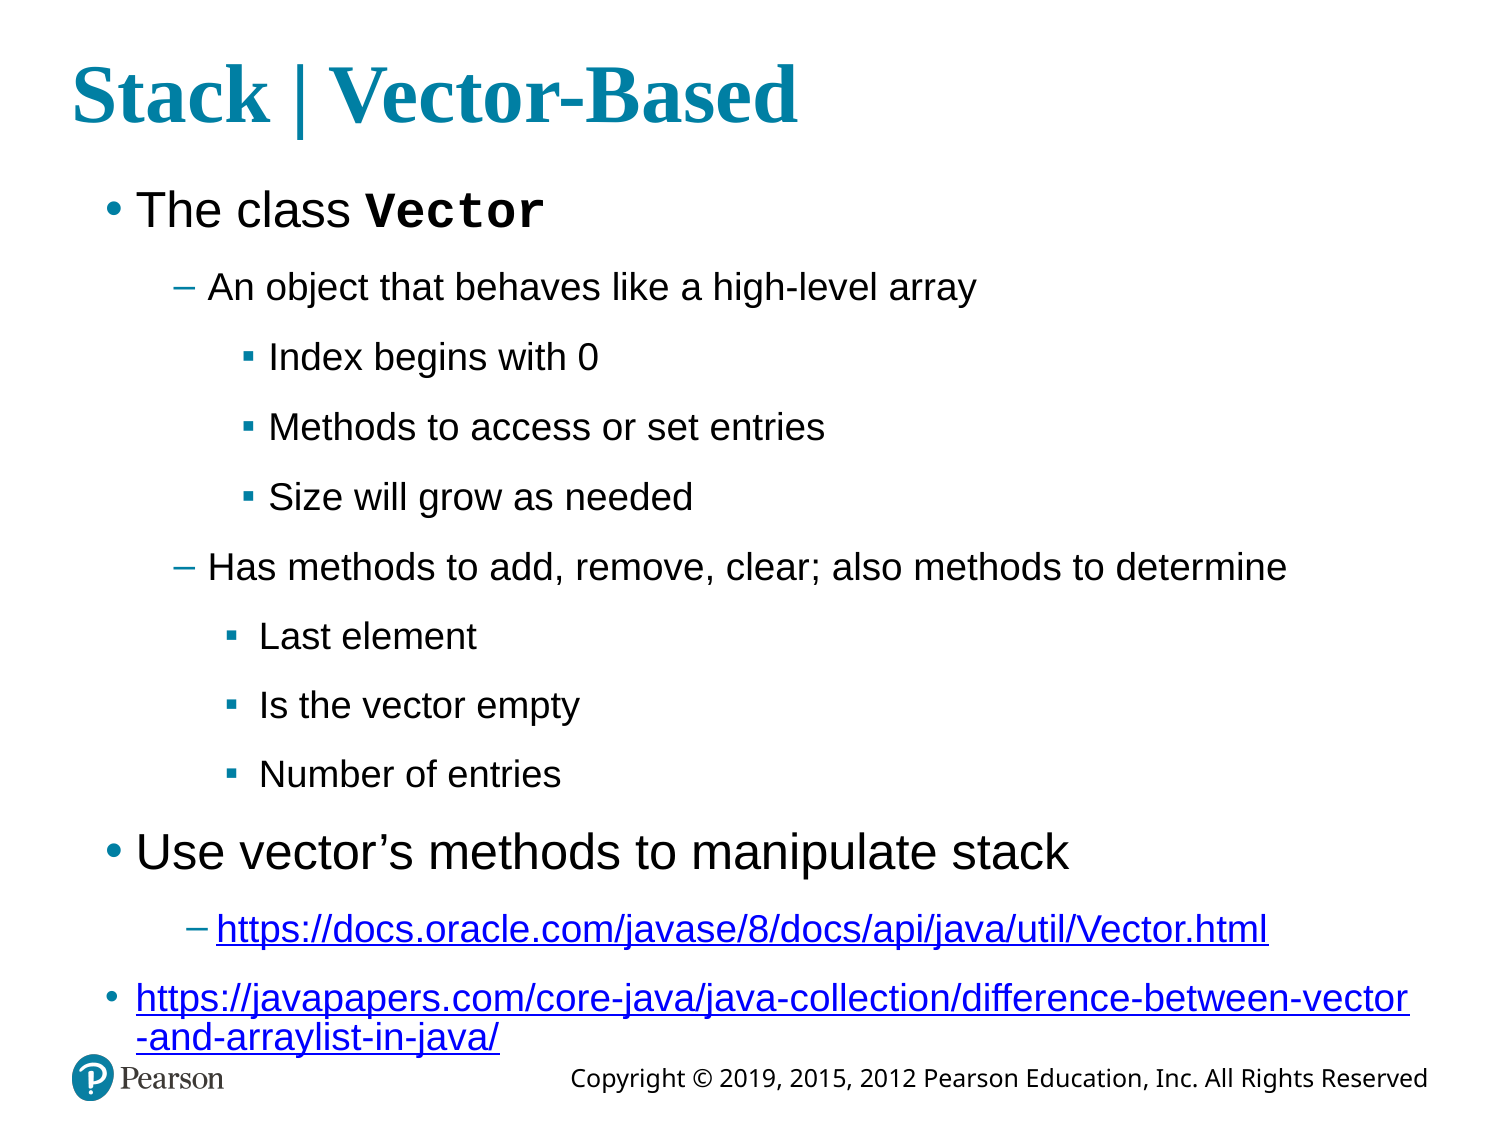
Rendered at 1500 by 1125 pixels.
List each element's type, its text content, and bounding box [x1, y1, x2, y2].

picture [98, 1054, 224, 1101]
picture [80, 1063, 106, 1088]
picture [72, 1054, 88, 1070]
title Stack | Vector-Based [56, 11, 1477, 156]
list The class Vector An object that behaves like a high-level array Index begins with 0 Methods to access or set entries Size will grow as needed Has methods to add, remove, clear; also methods to determine Last element Is the vector empty Number of entries Use vector’s methods to manipulate stack https://docs.oracle.com/javase/8/docs/api/java/util/Vector.html https://javapapers.com/core-java/java-collection/difference-between-vector-and-arraylist-in-java/ [74, 161, 1426, 1039]
picture [72, 1087, 83, 1101]
